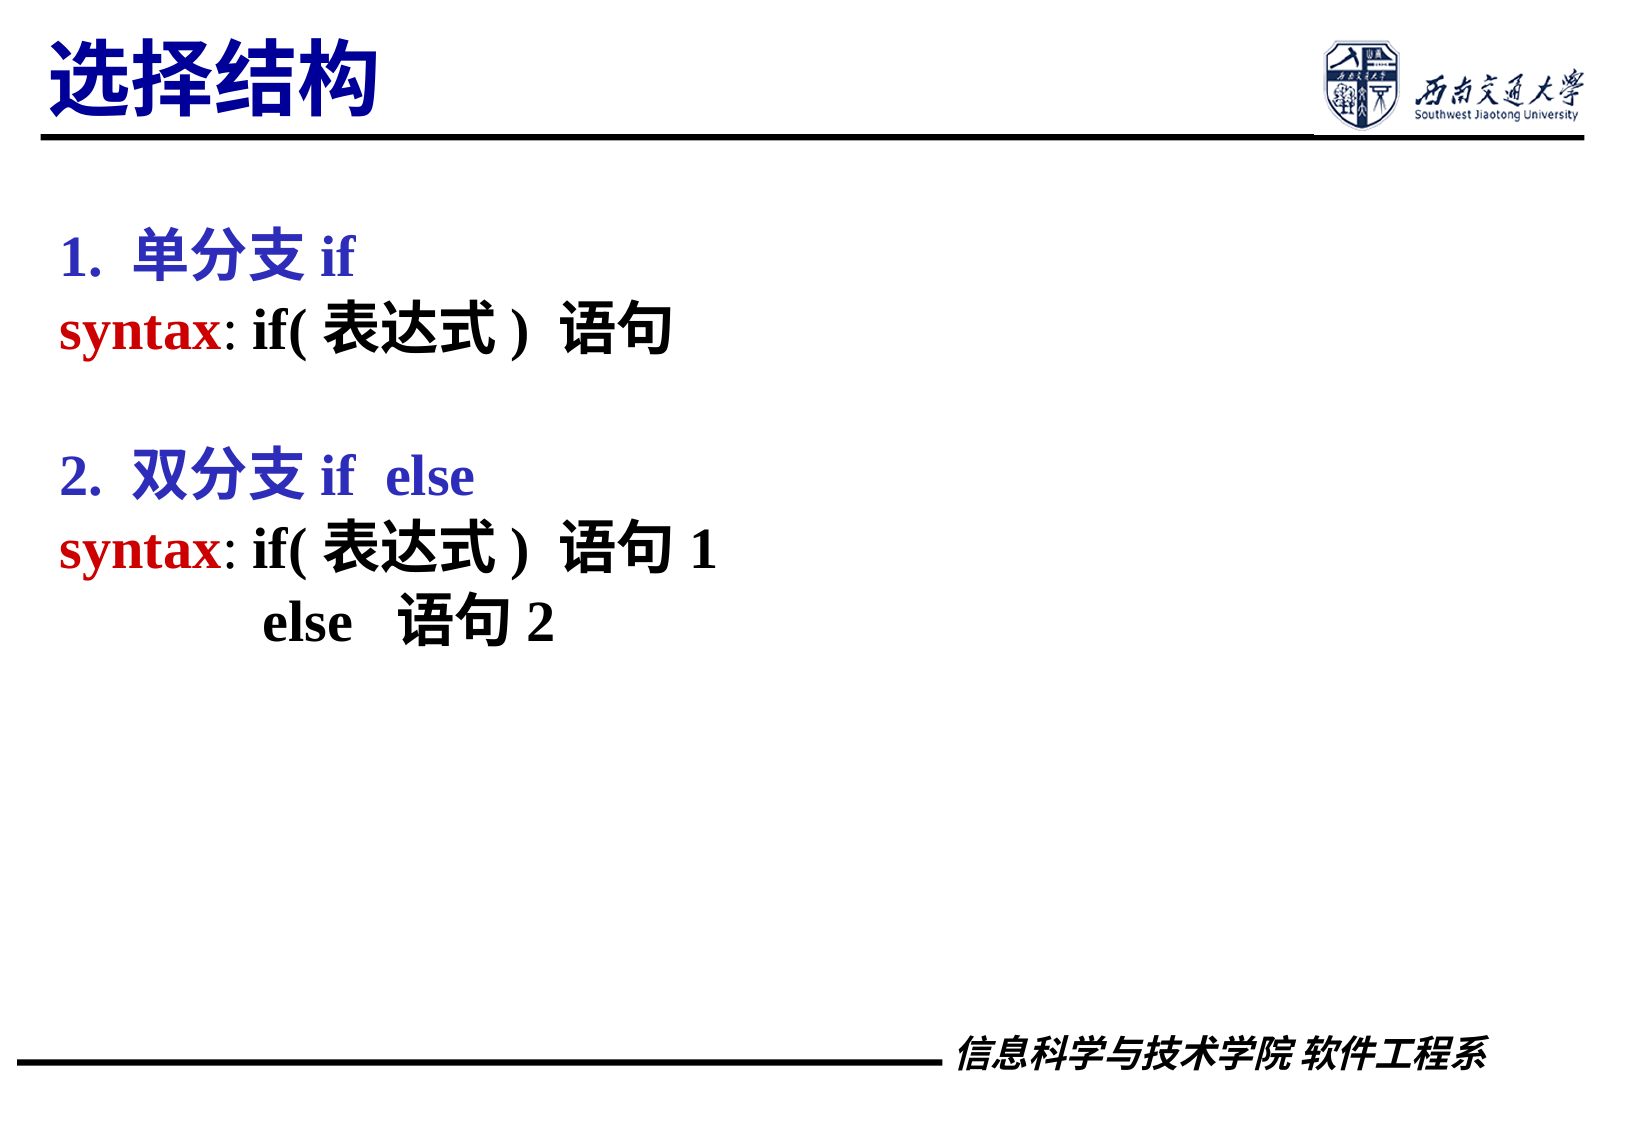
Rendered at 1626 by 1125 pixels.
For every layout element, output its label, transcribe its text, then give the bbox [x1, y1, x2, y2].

text_box 选择结构 [32, 19, 1415, 138]
picture [1415, 49, 1595, 135]
text_box 1. 单分支if syntax: if(表达式) 语句 2. 双分支if else syntax: if(表达式) 语句1 else 语句2 [44, 208, 1557, 731]
